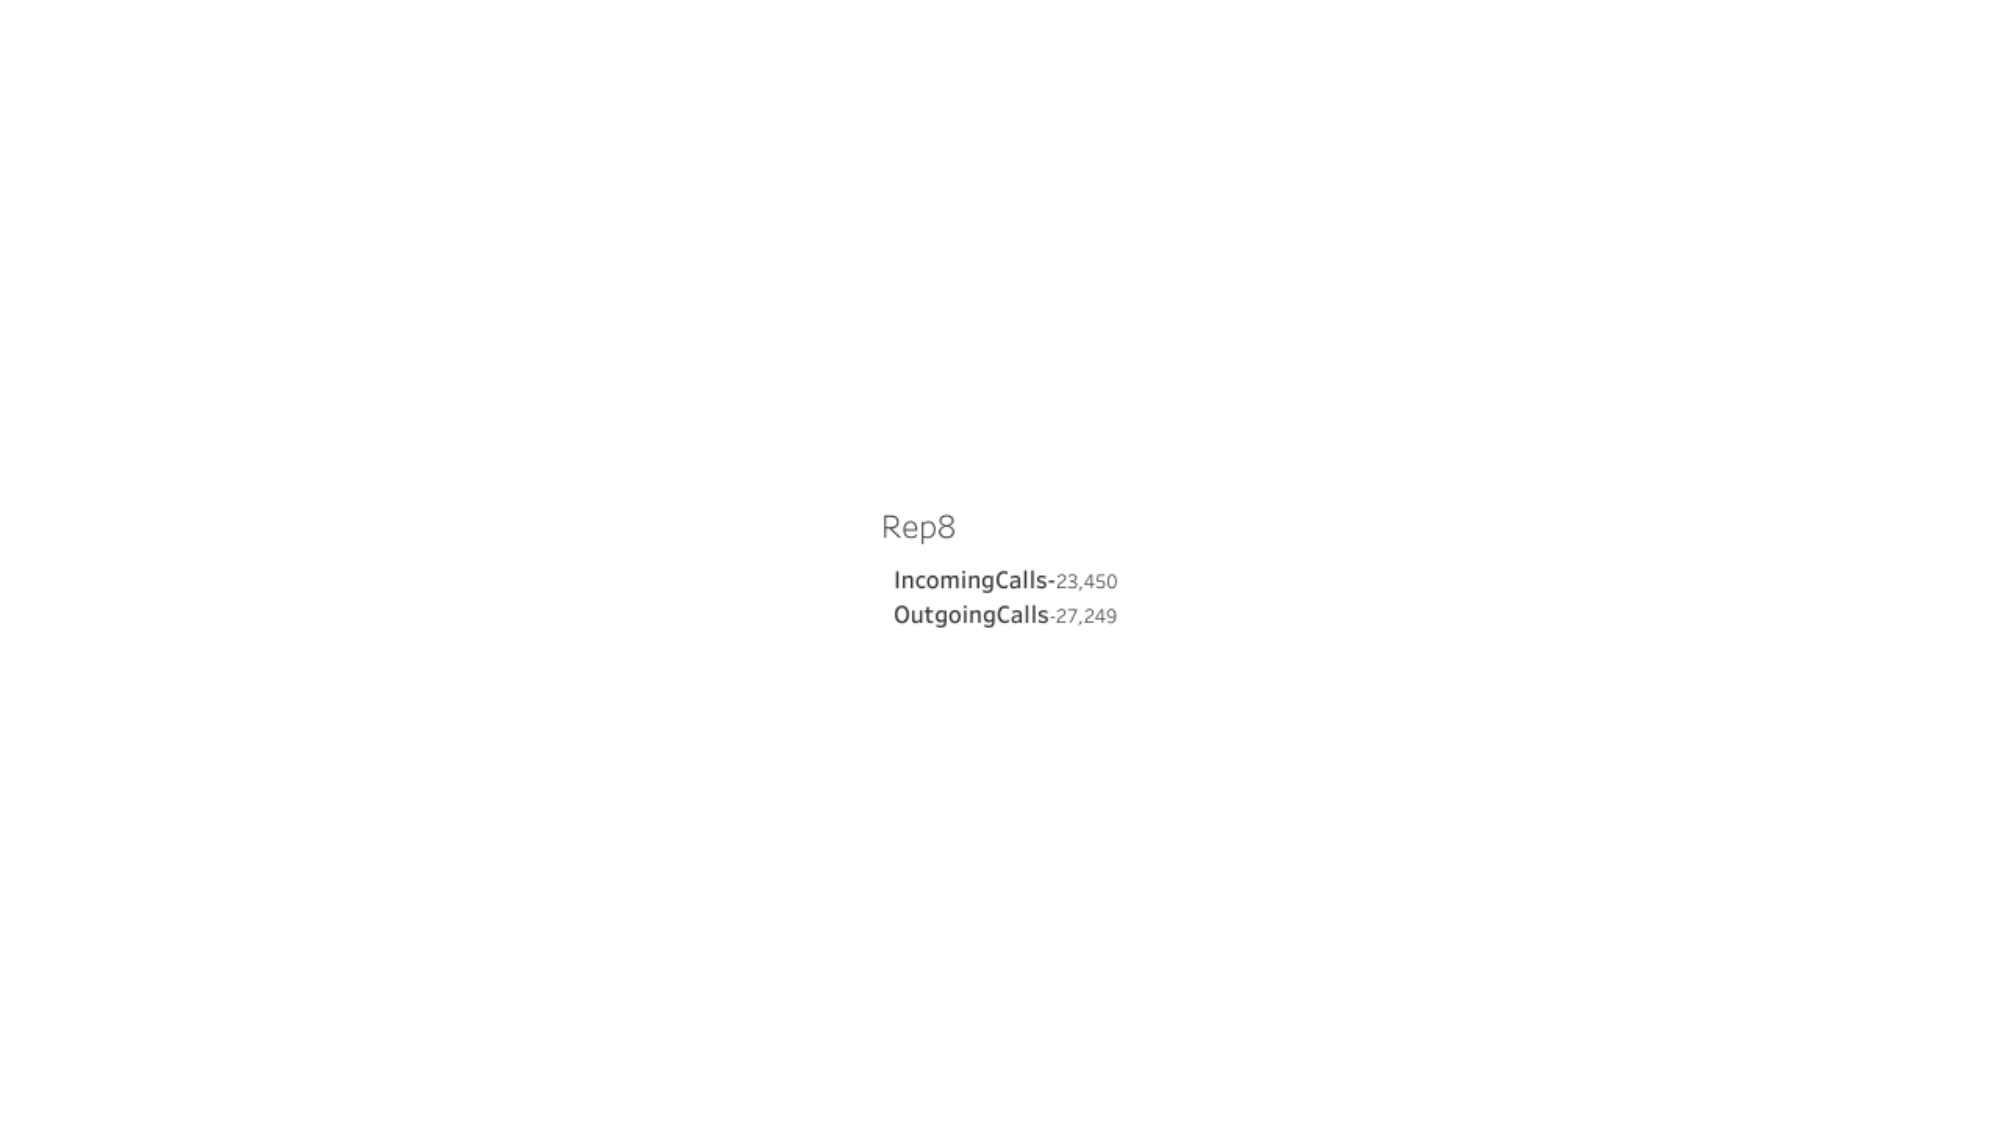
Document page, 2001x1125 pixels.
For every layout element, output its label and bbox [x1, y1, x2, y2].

picture [874, 494, 1125, 631]
